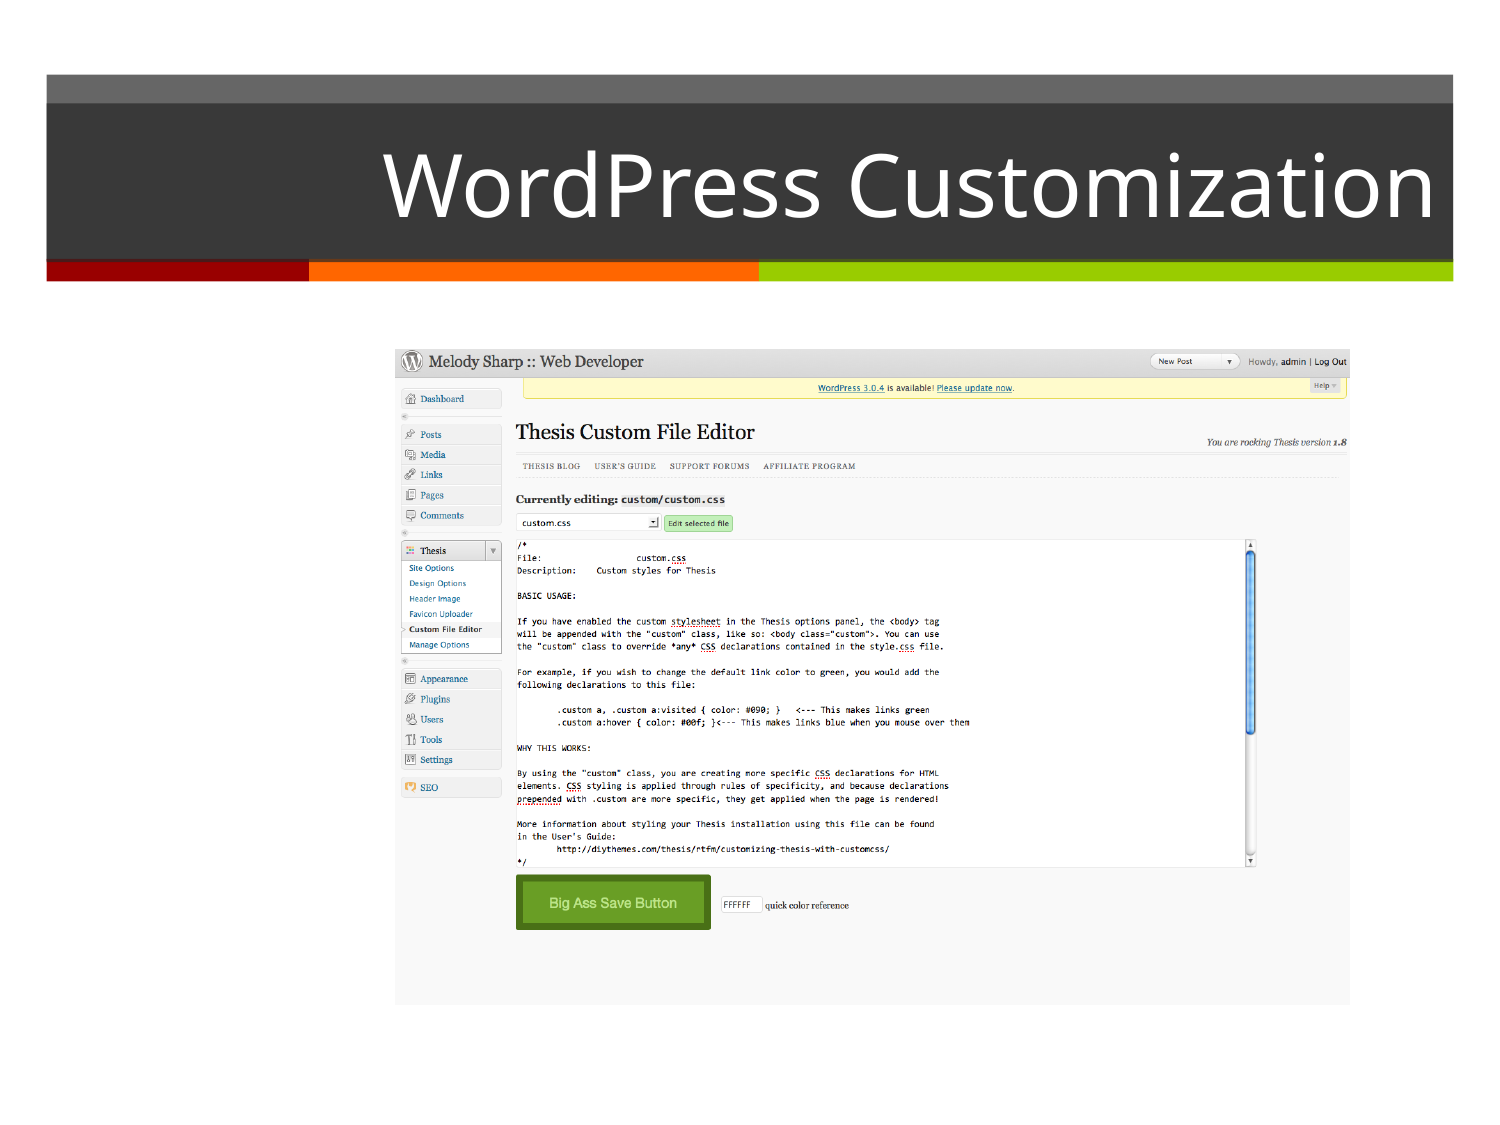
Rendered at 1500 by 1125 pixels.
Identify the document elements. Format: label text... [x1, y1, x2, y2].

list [291, 349, 1454, 1006]
title WordPress Customization [46, 103, 1454, 263]
